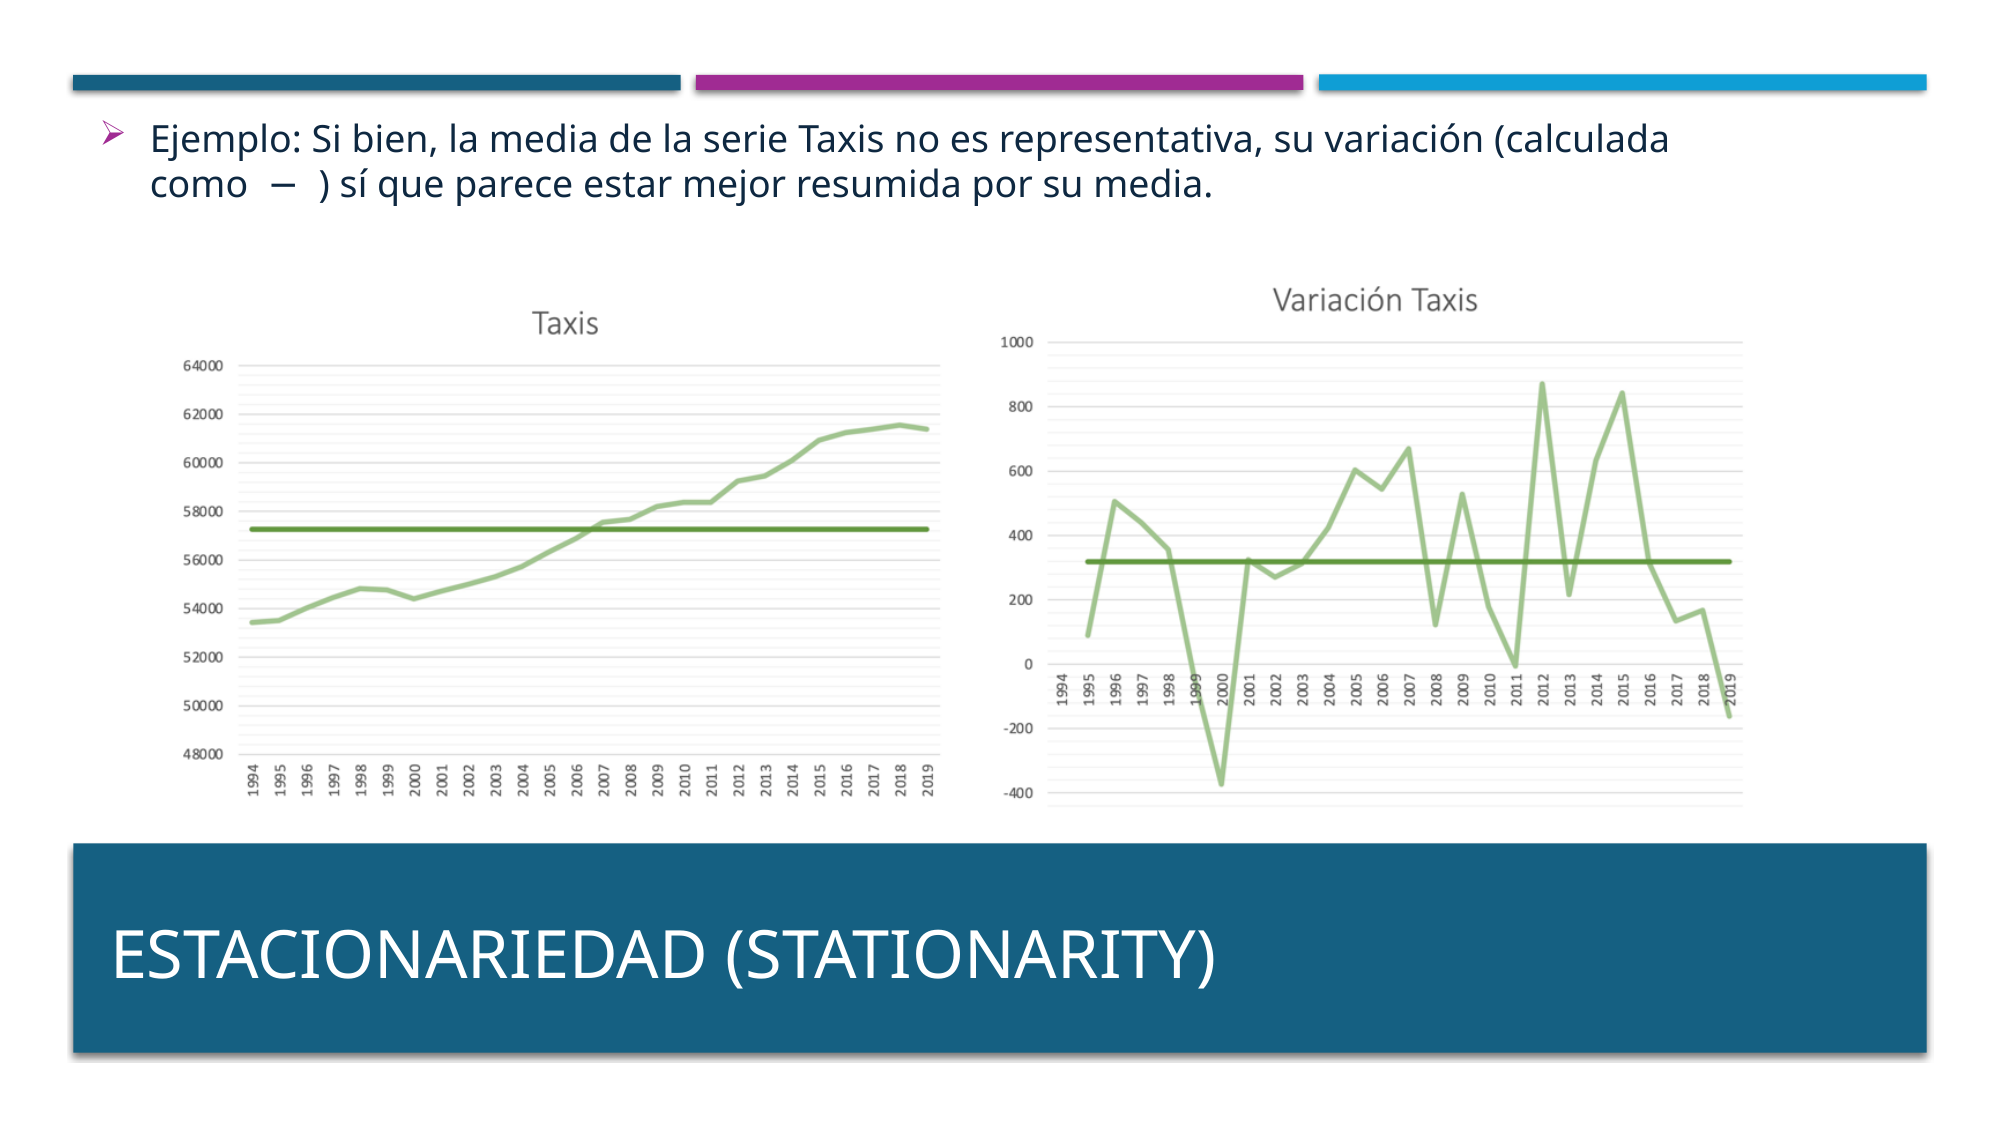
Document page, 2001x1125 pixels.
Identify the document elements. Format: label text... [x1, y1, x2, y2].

picture [173, 284, 1766, 814]
title ESTACIONARIEDAD (STATIONARITY) [95, 868, 1905, 1035]
